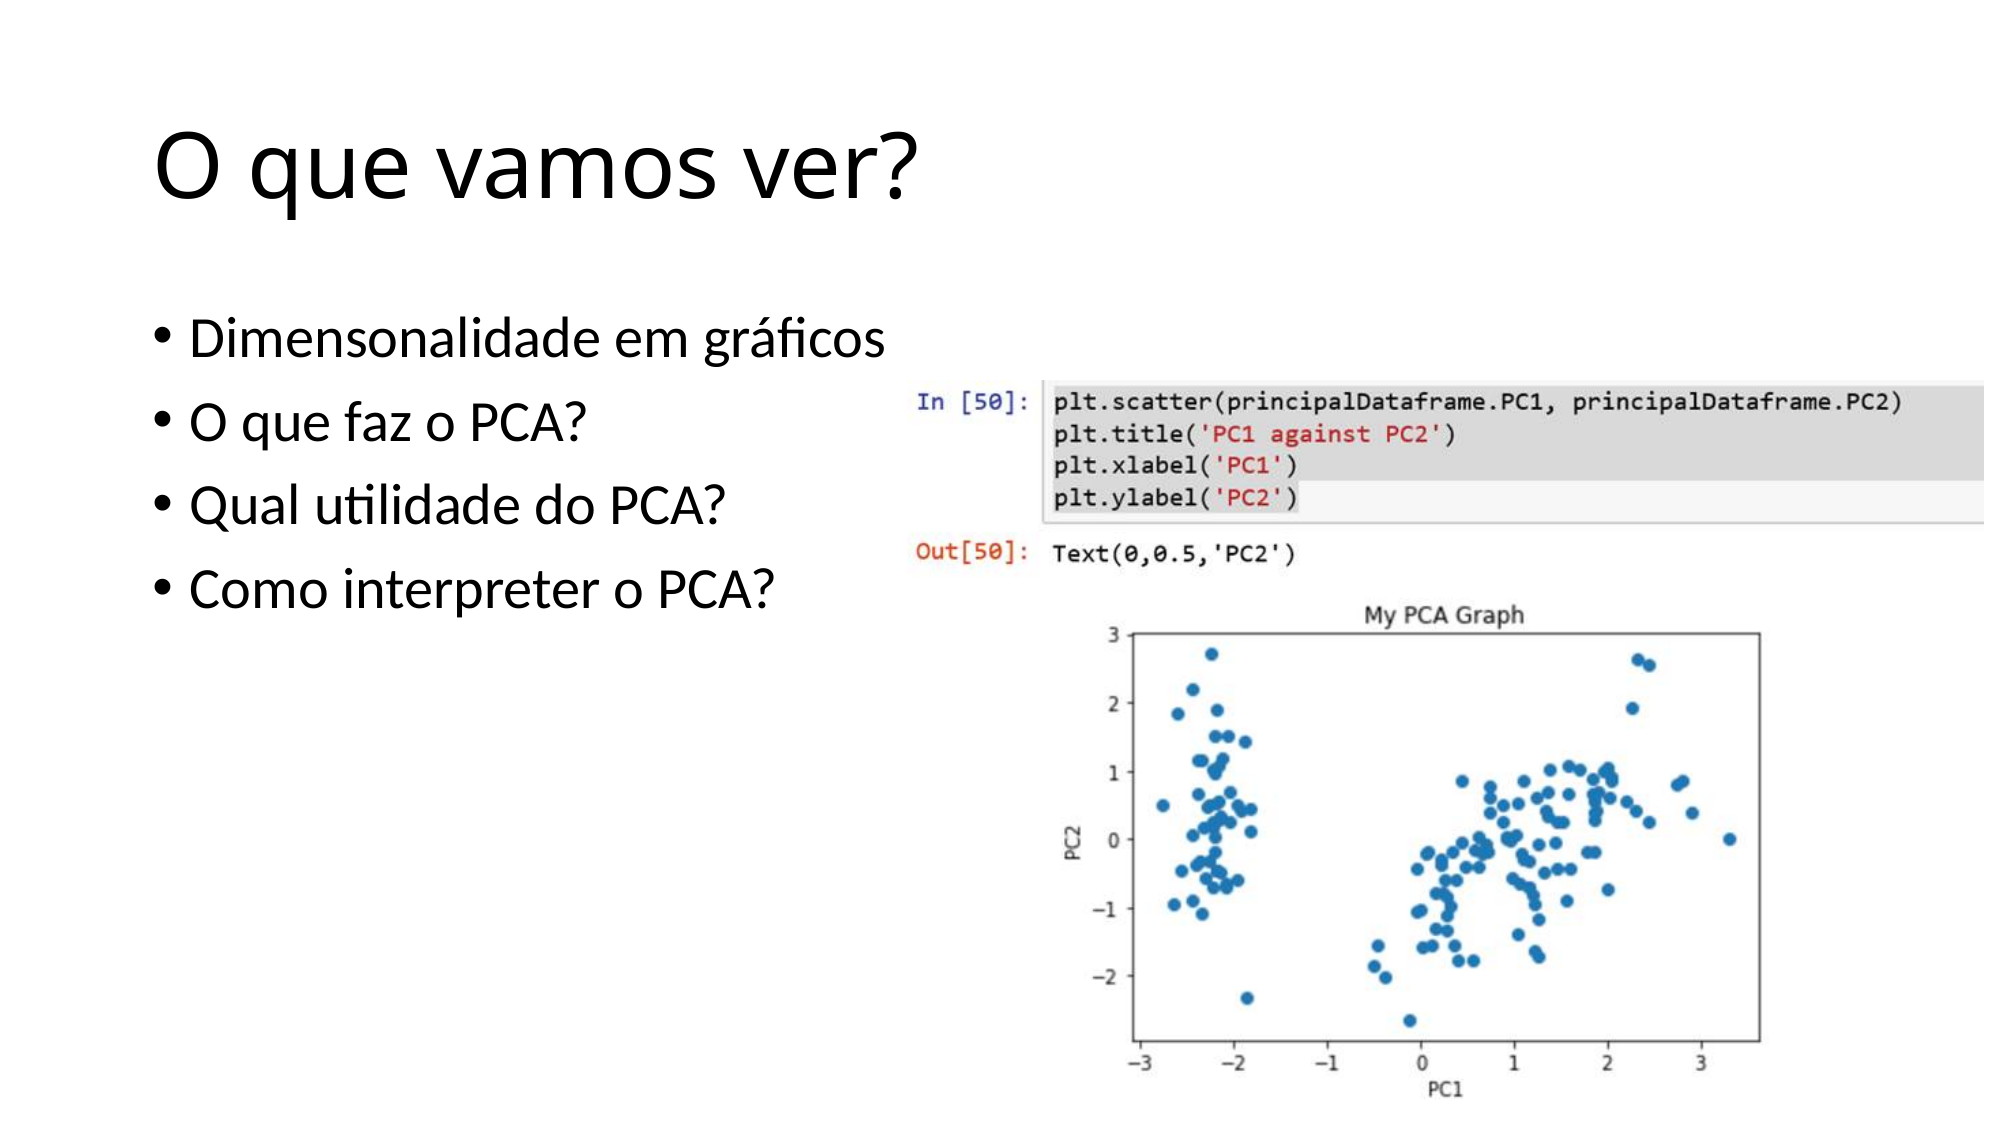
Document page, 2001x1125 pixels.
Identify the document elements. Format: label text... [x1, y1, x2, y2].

list Dimensonalidade em gráficos O que faz o PCA? Qual utilidade do PCA? Como interpreter o PCA? [137, 299, 1863, 1014]
title O que vamos ver? [137, 59, 1863, 278]
picture [886, 380, 1984, 1105]
